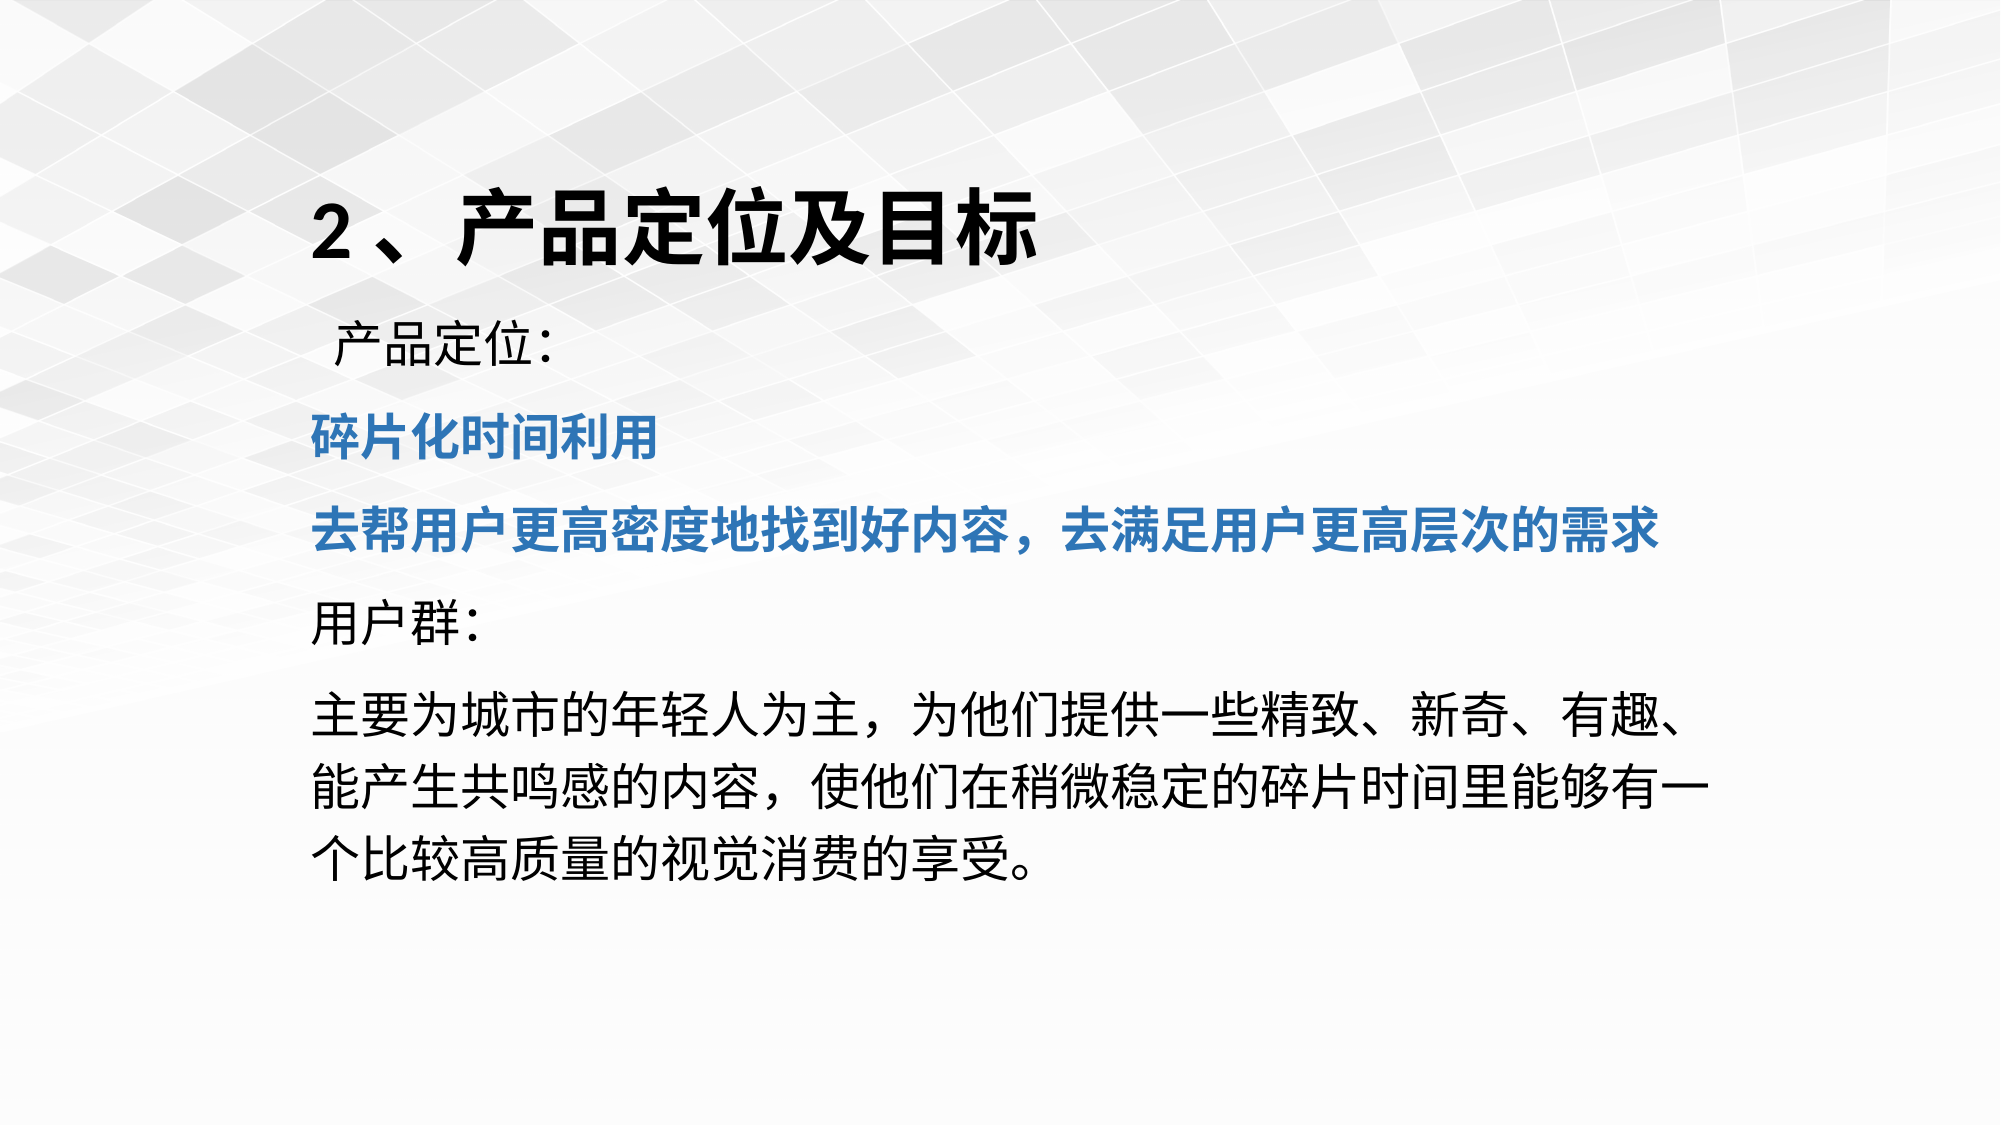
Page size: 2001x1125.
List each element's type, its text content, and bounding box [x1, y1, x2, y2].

subtitle 产品定位： 碎片化时间利用 去帮用户更高密度地找到好内容，去满足用户更高层次的需求 用户群： 主要为城市的年轻人为主，为他们提供一些精致、新奇、有趣、能产生共鸣感的内容，使他们在稍微稳定的碎片时间里能够有一个比较高质量的视觉消费的享受。 [295, 293, 1763, 944]
picture [0, 0, 2001, 1125]
title 2、产品定位及目标 [295, 159, 1393, 283]
